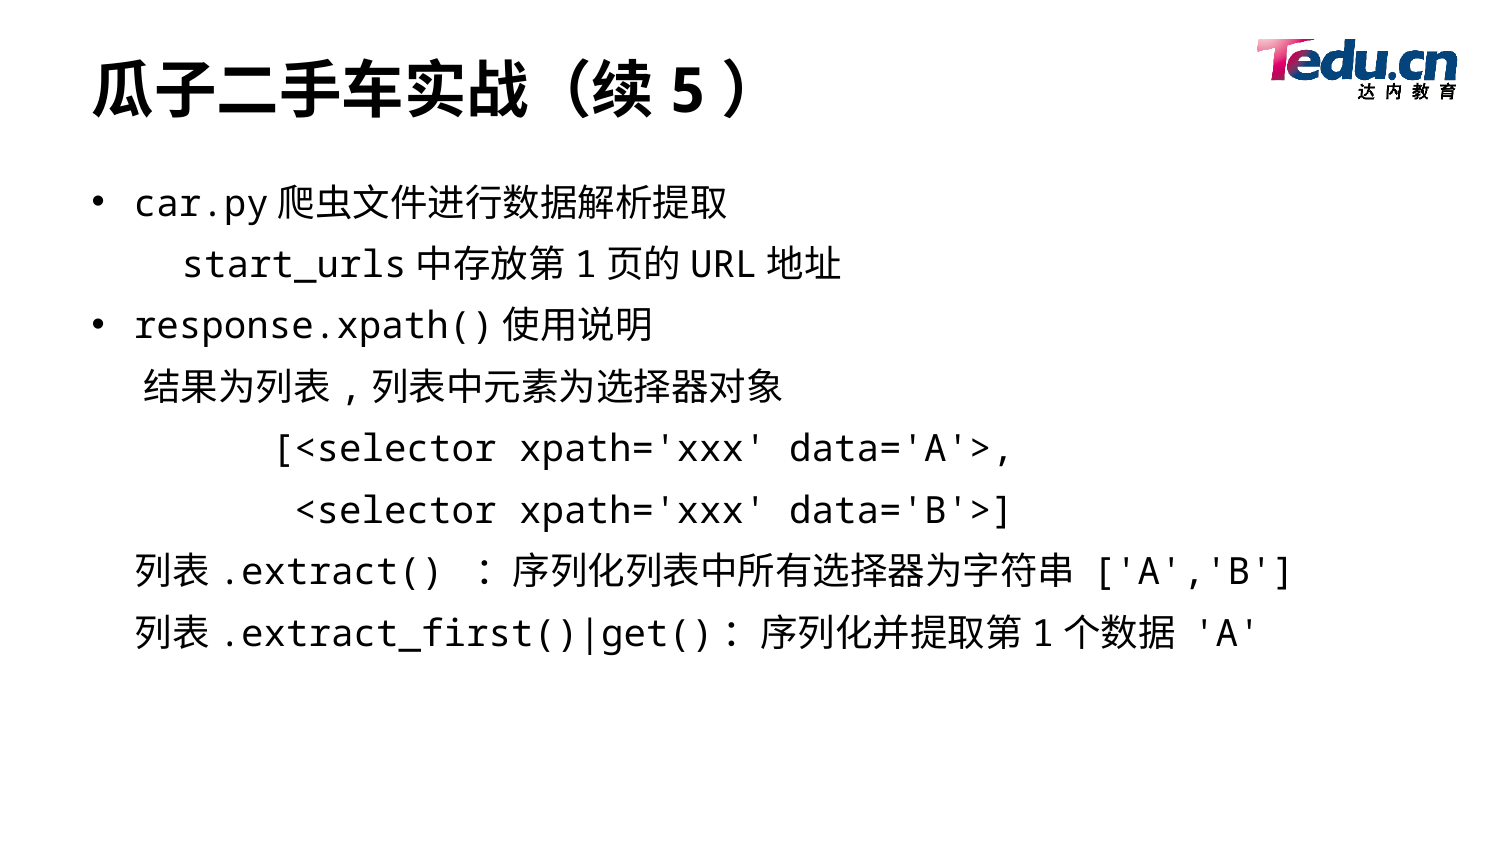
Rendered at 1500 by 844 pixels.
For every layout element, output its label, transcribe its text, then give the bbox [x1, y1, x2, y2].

list car.py爬虫文件进行数据解析提取 start_urls中存放第1页的URL地址 response.xpath()使用说明 结果为列表,列表中元素为选择器对象 [<selector xpath='xxx' data='A'>, <selector xpath='xxx' data='B'>] 列表.extract() ：序列化列表中所有选择器为字符串 ['A','B'] 列表.extract_first()|get()：序列化并提取第1个数据 'A' [76, 161, 1400, 670]
picture [1234, 8, 1471, 115]
title 瓜子二手车实战（续5） [76, 43, 1188, 132]
